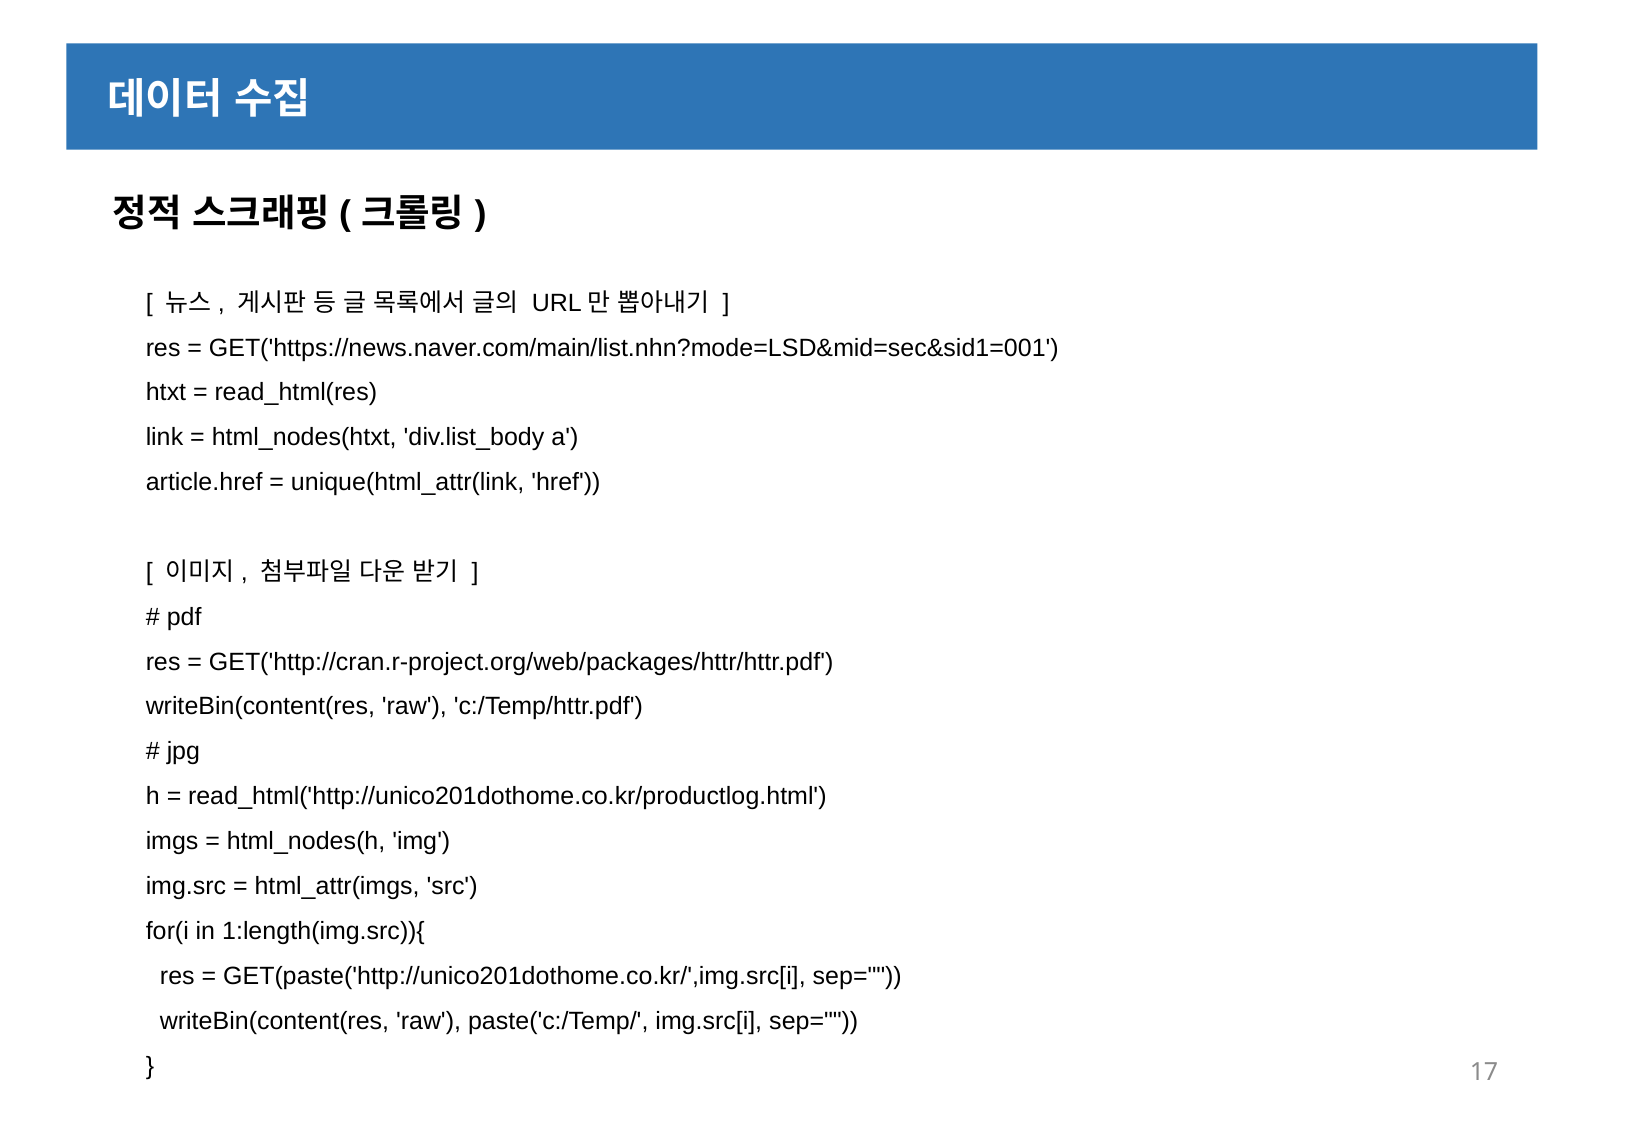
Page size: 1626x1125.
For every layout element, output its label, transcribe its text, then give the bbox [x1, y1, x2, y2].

text_box [ 뉴스, 게시판 등 글 목록에서 글의 URL만 뽑아내기 ] res = GET('https://news.naver.com/main/list.nhn?mode=LSD&mid=sec&sid1=001') htxt = read_html(res) link = html_nodes(htxt, 'div.list_body a') article.href = unique(html_attr(link, 'href')) [ 이미지, 첨부파일 다운 받기 ] # pdf res = GET('http://cran.r-project.org/web/packages/httr/httr.pdf') writeBin(content(res, 'raw'), 'c:/Temp/httr.pdf') # jpg h = read_html('http://unico201dothome.co.kr/productlog.html') imgs = html_nodes(h, 'img') img.src = html_attr(imgs, 'src') for(i in 1:length(img.src)){ res = GET(paste('http://unico201dothome.co.kr/',img.src[i], sep="")) writeBin(content(res, 'raw'), paste('c:/Temp/', img.src[i], sep="")) } [131, 263, 1473, 1087]
slide_number 17 [1147, 1042, 1514, 1103]
text_box 정적 스크래핑(크롤링) [80, 181, 1203, 242]
text_box [79, 68, 1570, 149]
text_box 데이터 수집 [65, 42, 1538, 151]
